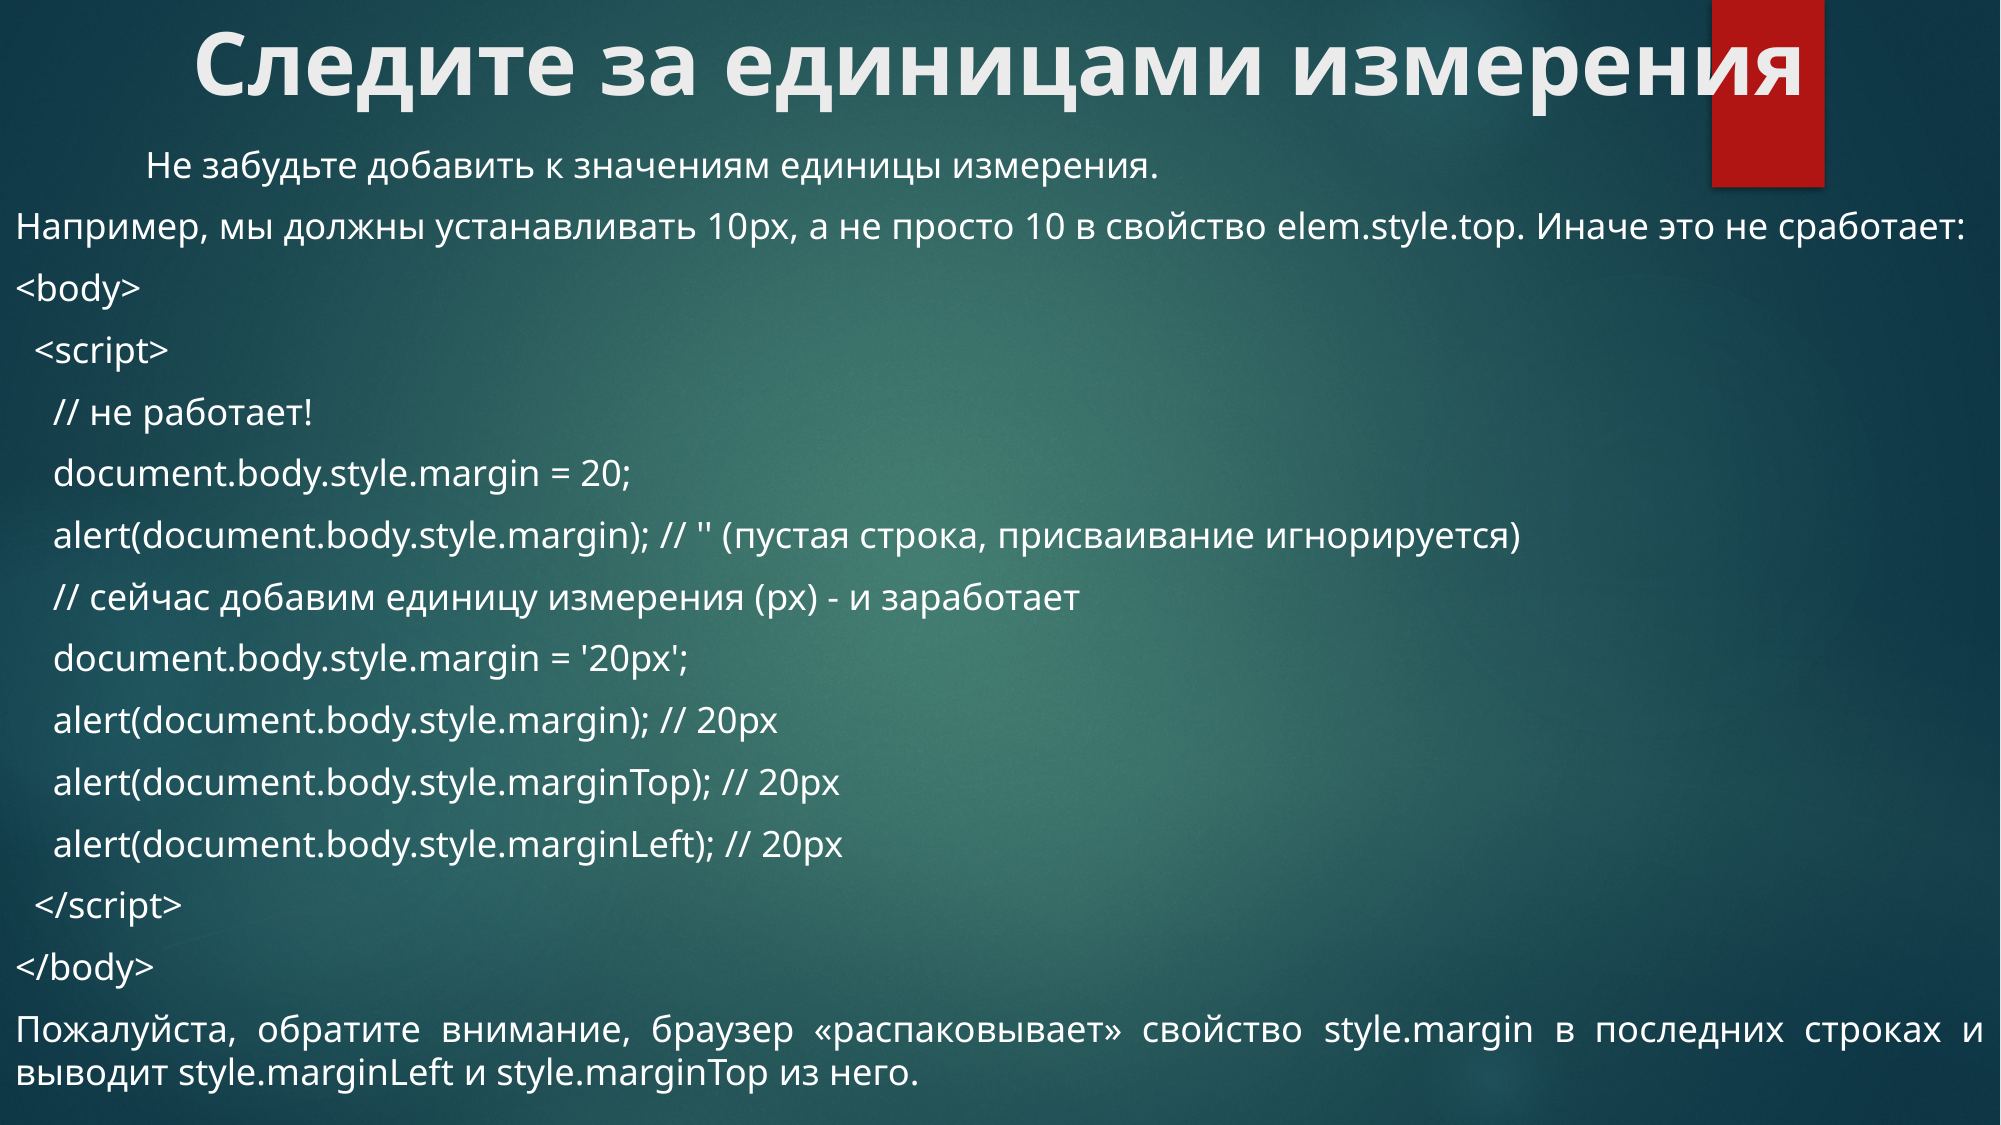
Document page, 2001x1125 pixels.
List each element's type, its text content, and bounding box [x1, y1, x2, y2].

title Следите за единицами измерения [0, 0, 2000, 134]
list Не забудьте добавить к значениям единицы измерения. Например, мы должны устанавливать 10px, а не просто 10 в свойство elem.style.top. Иначе это не сработает: <body> <script> // не работает! document.body.style.margin = 20; alert(document.body.style.margin); // '' (пустая строка, присваивание игнорируется) // сейчас добавим единицу измерения (px) - и заработает document.body.style.margin = '20px'; alert(document.body.style.margin); // 20px alert(document.body.style.marginTop); // 20px alert(document.body.style.marginLeft); // 20px </script> </body> Пожалуйста, обратите внимание, браузер «распаковывает» свойство style.margin в последних строках и выводит style.marginLeft и style.marginTop из него. [0, 134, 2000, 1125]
